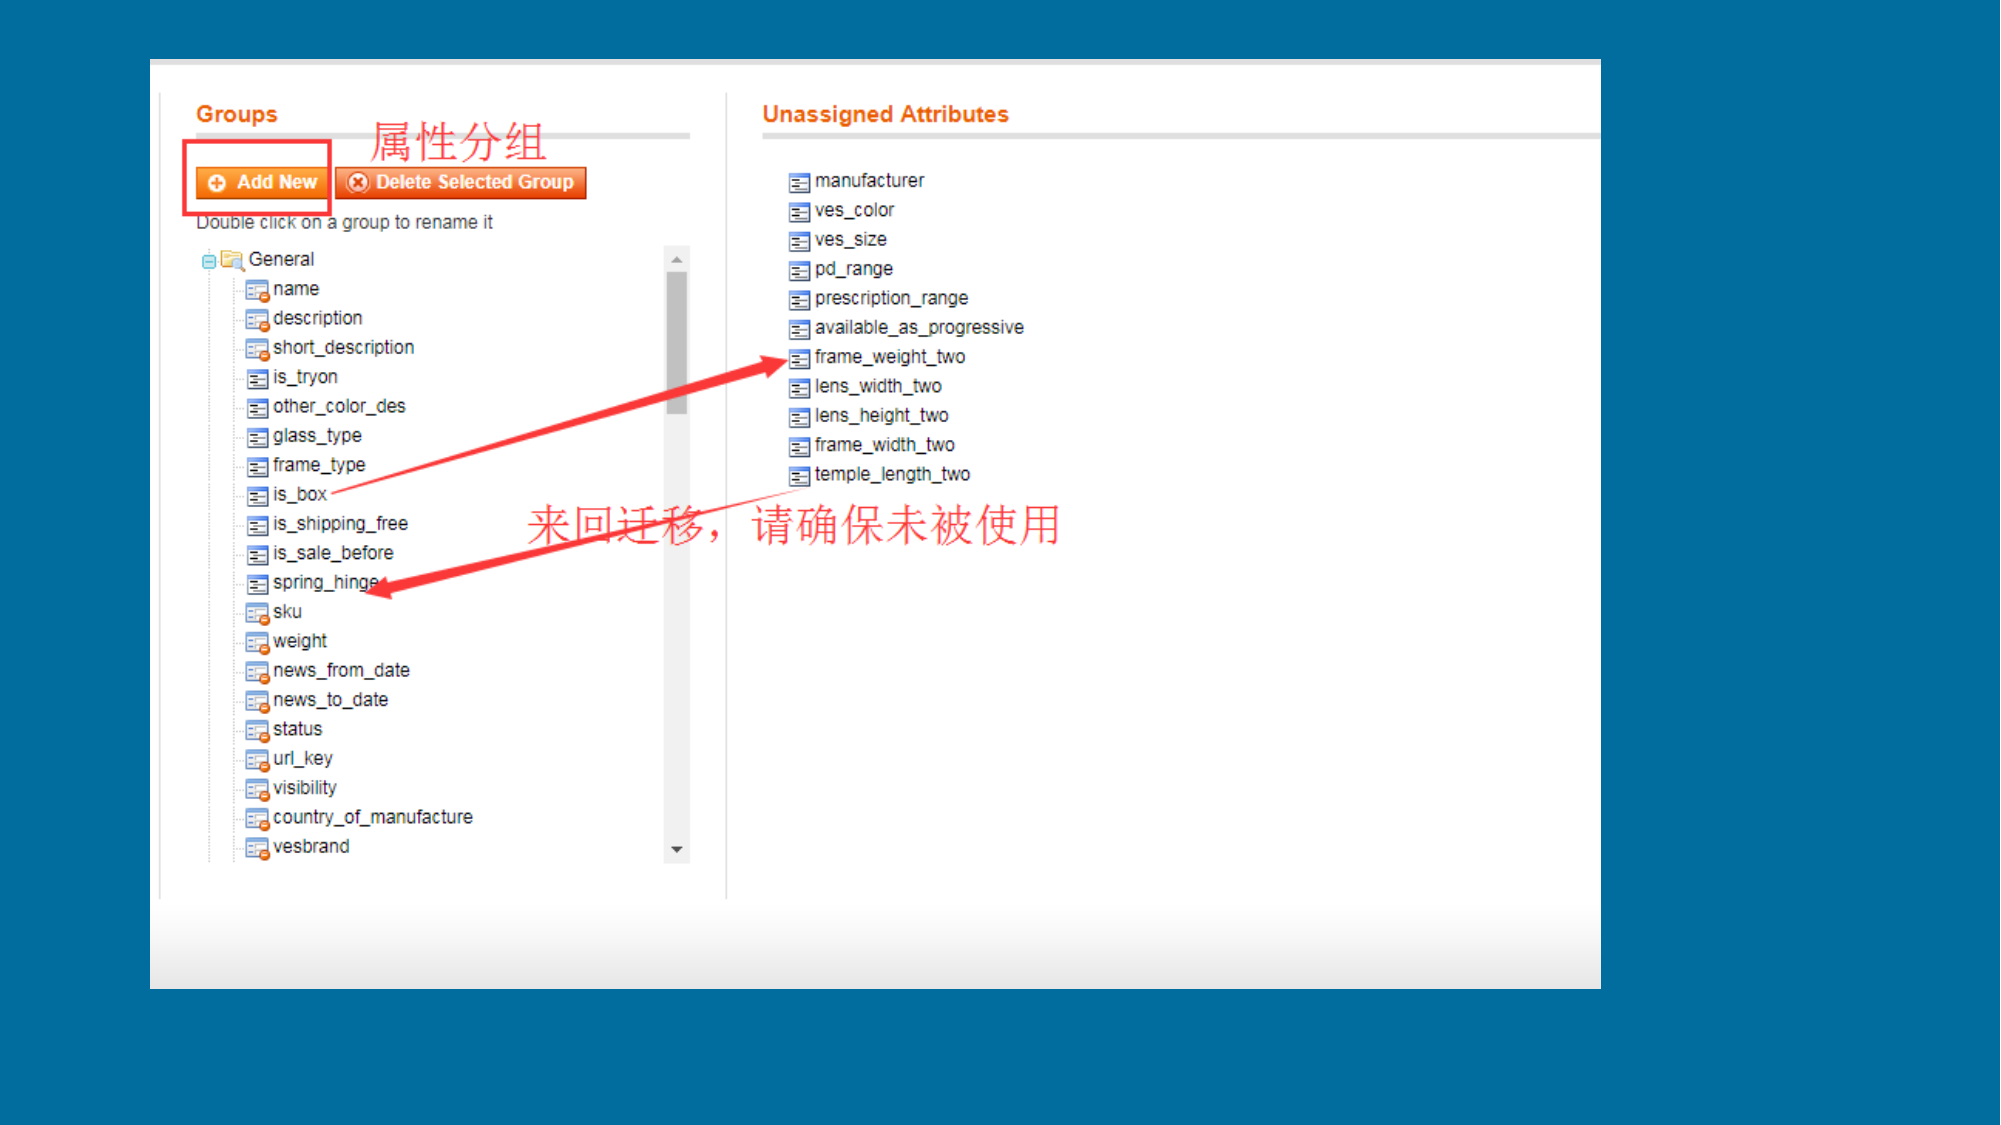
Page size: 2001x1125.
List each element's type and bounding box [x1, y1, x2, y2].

list [149, 59, 1601, 989]
